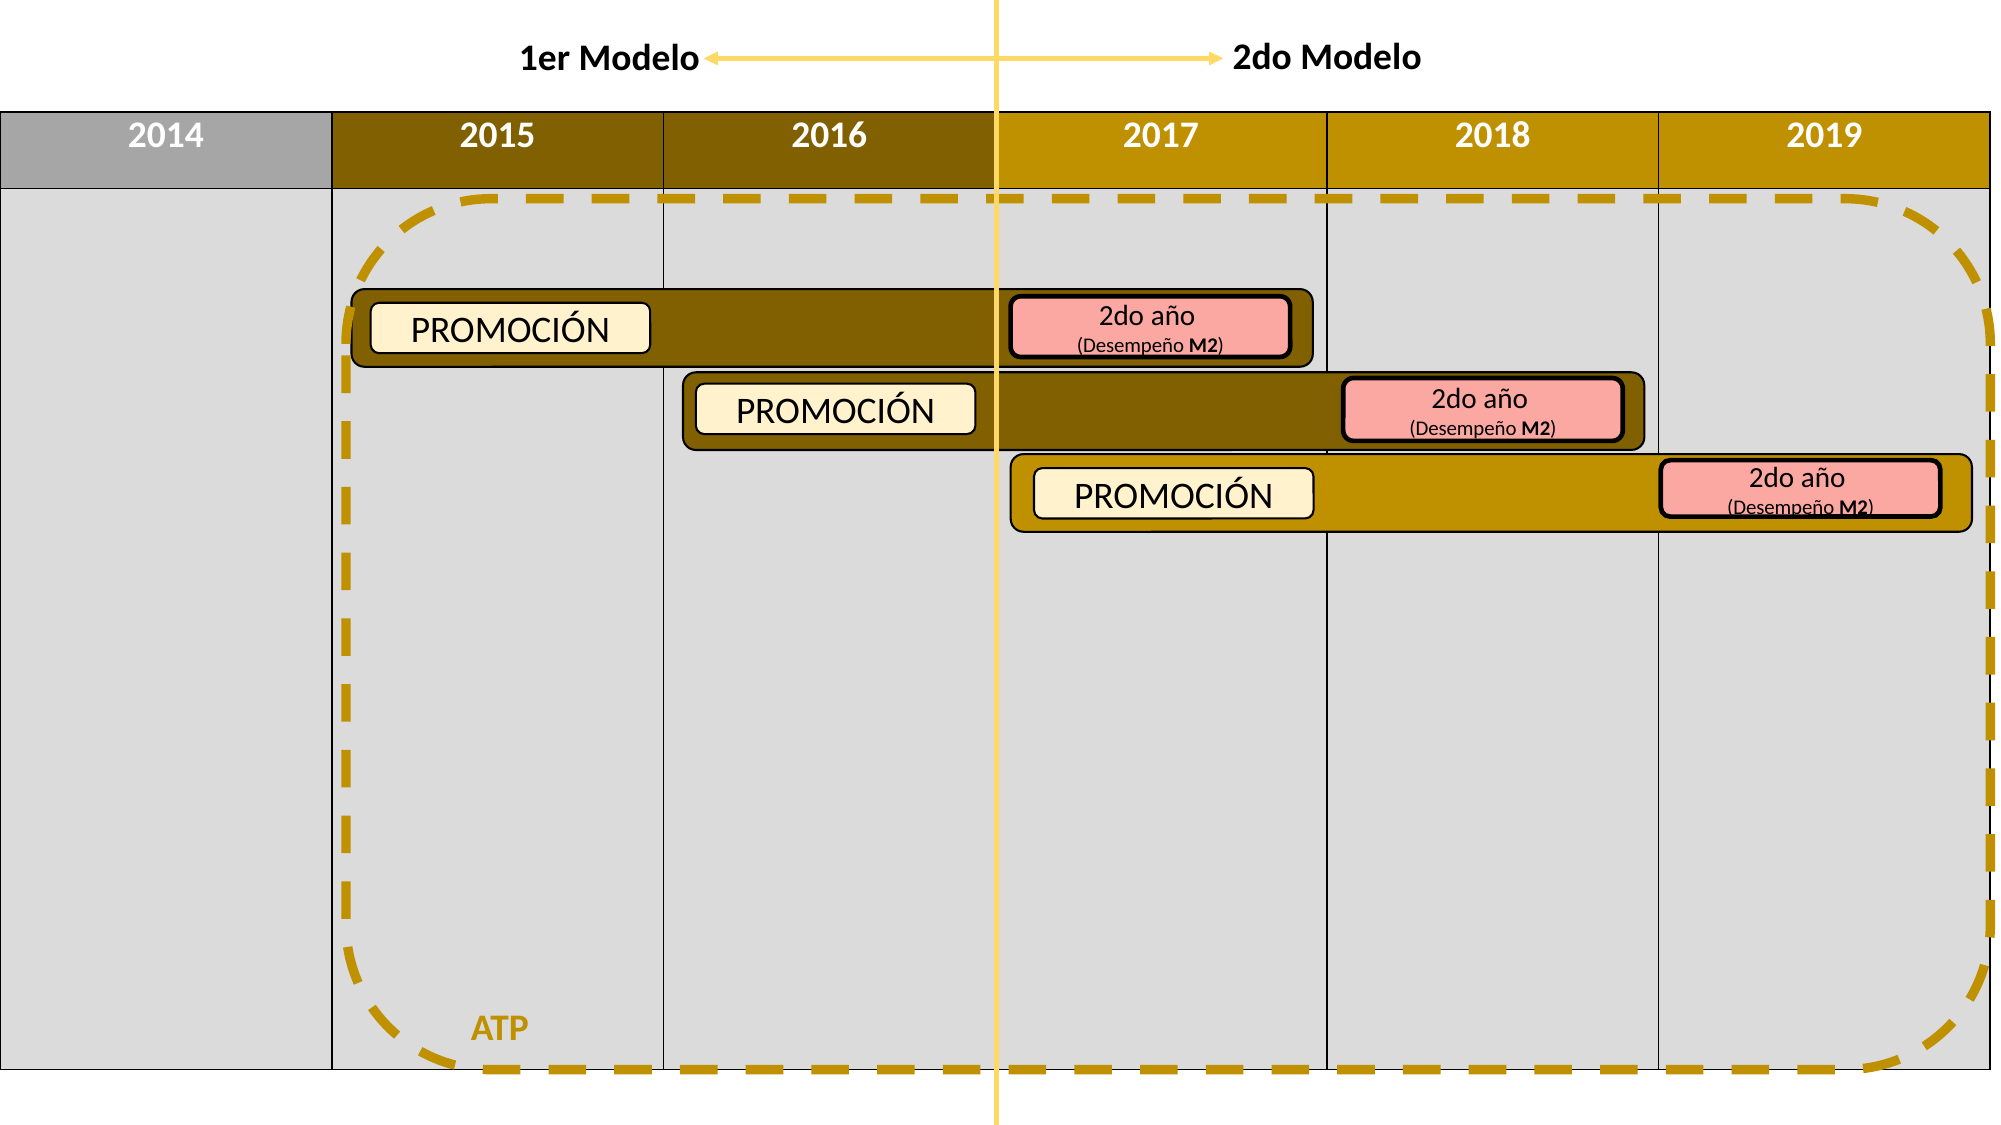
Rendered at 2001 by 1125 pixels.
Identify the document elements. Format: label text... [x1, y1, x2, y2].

table_header 2014 [1, 113, 331, 188]
table_cell [1328, 189, 1658, 198]
text_box 2do Modelo [1152, 24, 1437, 84]
table_cell [333, 189, 663, 1069]
text_box PROMOCIÓN [694, 382, 977, 436]
table_cell [1873, 956, 1989, 1069]
text_box 2do año (Desempeño M2) [1009, 295, 1292, 359]
text_box 2do año (Desempeño M2) [1342, 376, 1624, 442]
text_box PROMOCIÓN [1032, 467, 1315, 520]
text_box 1er Modelo [430, 25, 715, 86]
table_header 2018 [1328, 113, 1658, 188]
table_header 2019 [1659, 113, 1989, 188]
table_cell [1659, 189, 1989, 313]
table_cell [664, 189, 994, 198]
text_box [999, 197, 1992, 1071]
text_box [344, 197, 994, 1071]
table_header 2015 [333, 113, 663, 188]
text_box ATP [451, 995, 544, 1056]
table_cell [999, 189, 1326, 198]
table_header 2017 [999, 113, 1326, 188]
table_cell [1, 189, 331, 1069]
text_box 2do año (Desempeño M2) [1659, 459, 1942, 518]
table_header 2016 [664, 113, 994, 188]
